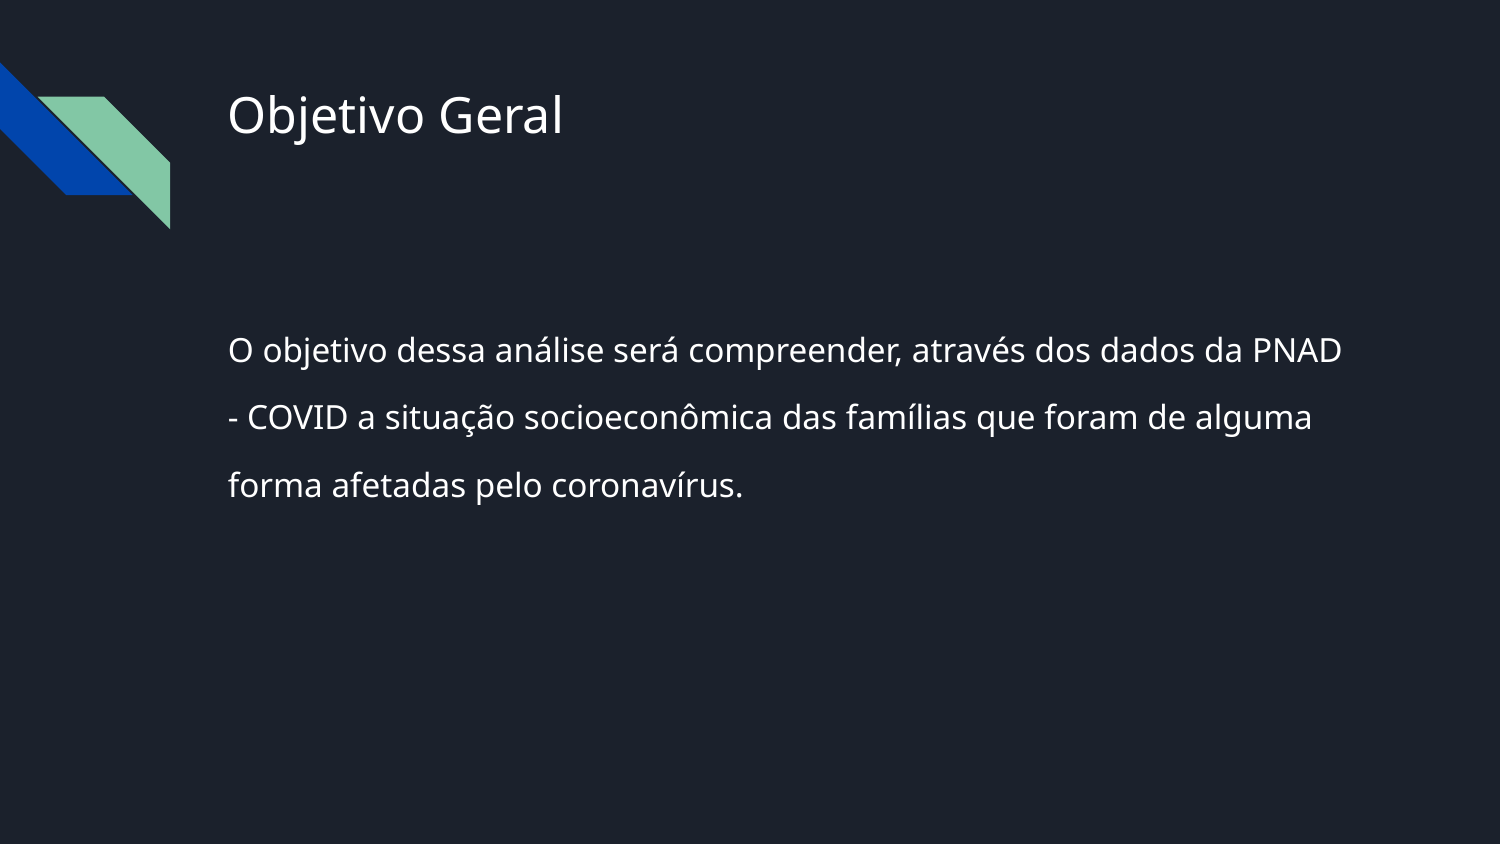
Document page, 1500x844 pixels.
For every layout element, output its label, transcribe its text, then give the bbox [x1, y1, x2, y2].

title Objetivo Geral [212, 64, 1368, 215]
list O objetivo dessa análise será compreender, através dos dados da PNAD - COVID a situação socioeconômica das famílias que foram de alguma forma afetadas pelo coronavírus. [212, 257, 1368, 735]
